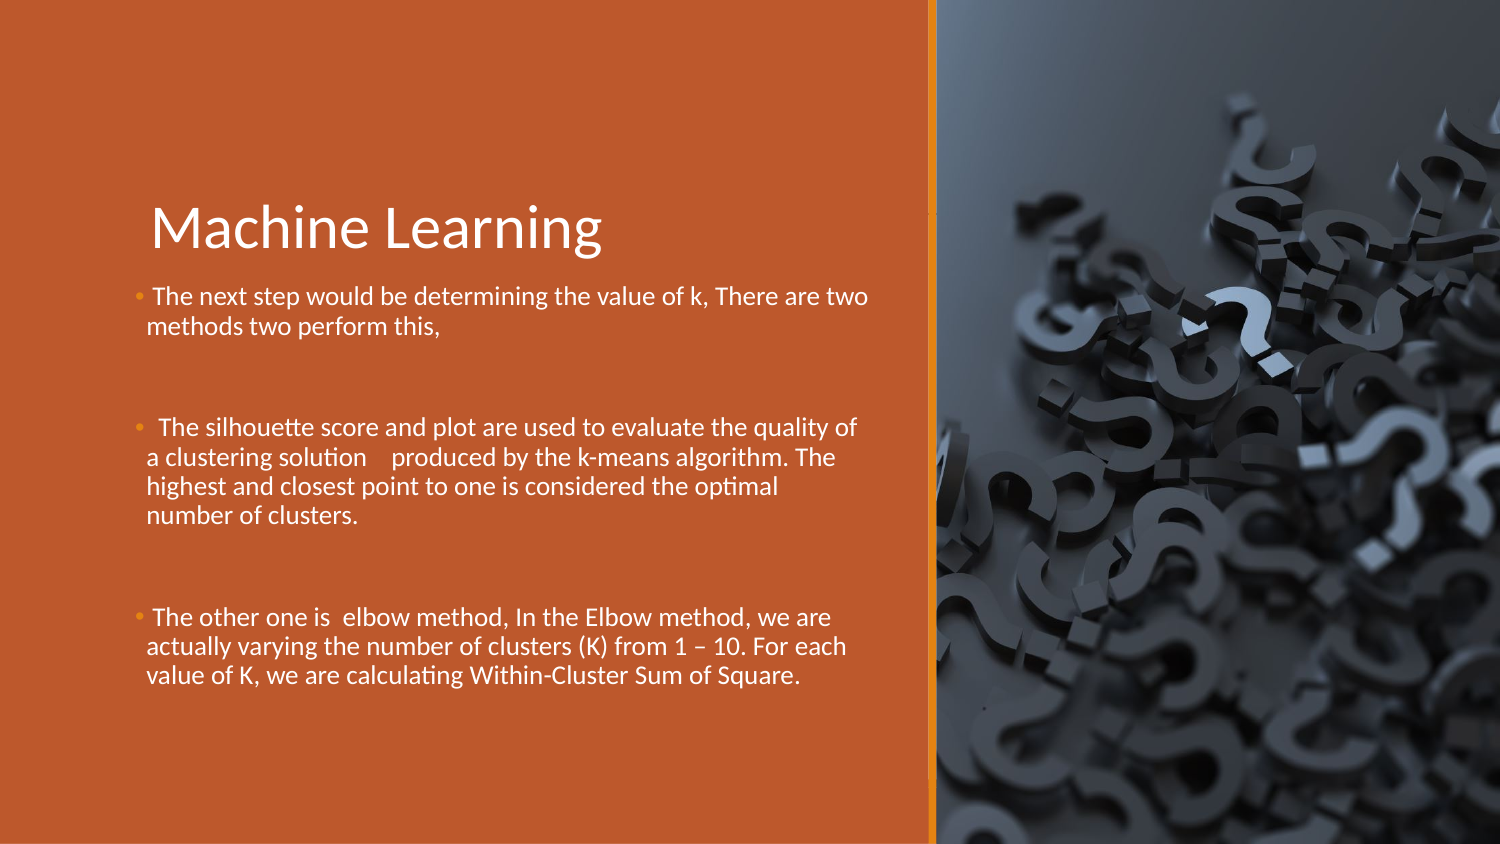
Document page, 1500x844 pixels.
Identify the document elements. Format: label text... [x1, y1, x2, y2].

text_box [928, 0, 934, 844]
text_box [0, 0, 928, 844]
list The next step would be determining the value of k, There are two methods two perform this, The silhouette score and plot are used to evaluate the quality of a clustering solution produced by the k-means algorithm. The highest and closest point to one is considered the optimal number of clusters. The other one is elbow method, In the Elbow method, we are actually varying the number of clusters (K) from 1 – 10. For each value of K, we are calculating Within-Cluster Sum of Square. [135, 275, 871, 725]
picture [936, 0, 1500, 844]
title Machine Learning [135, 63, 871, 269]
